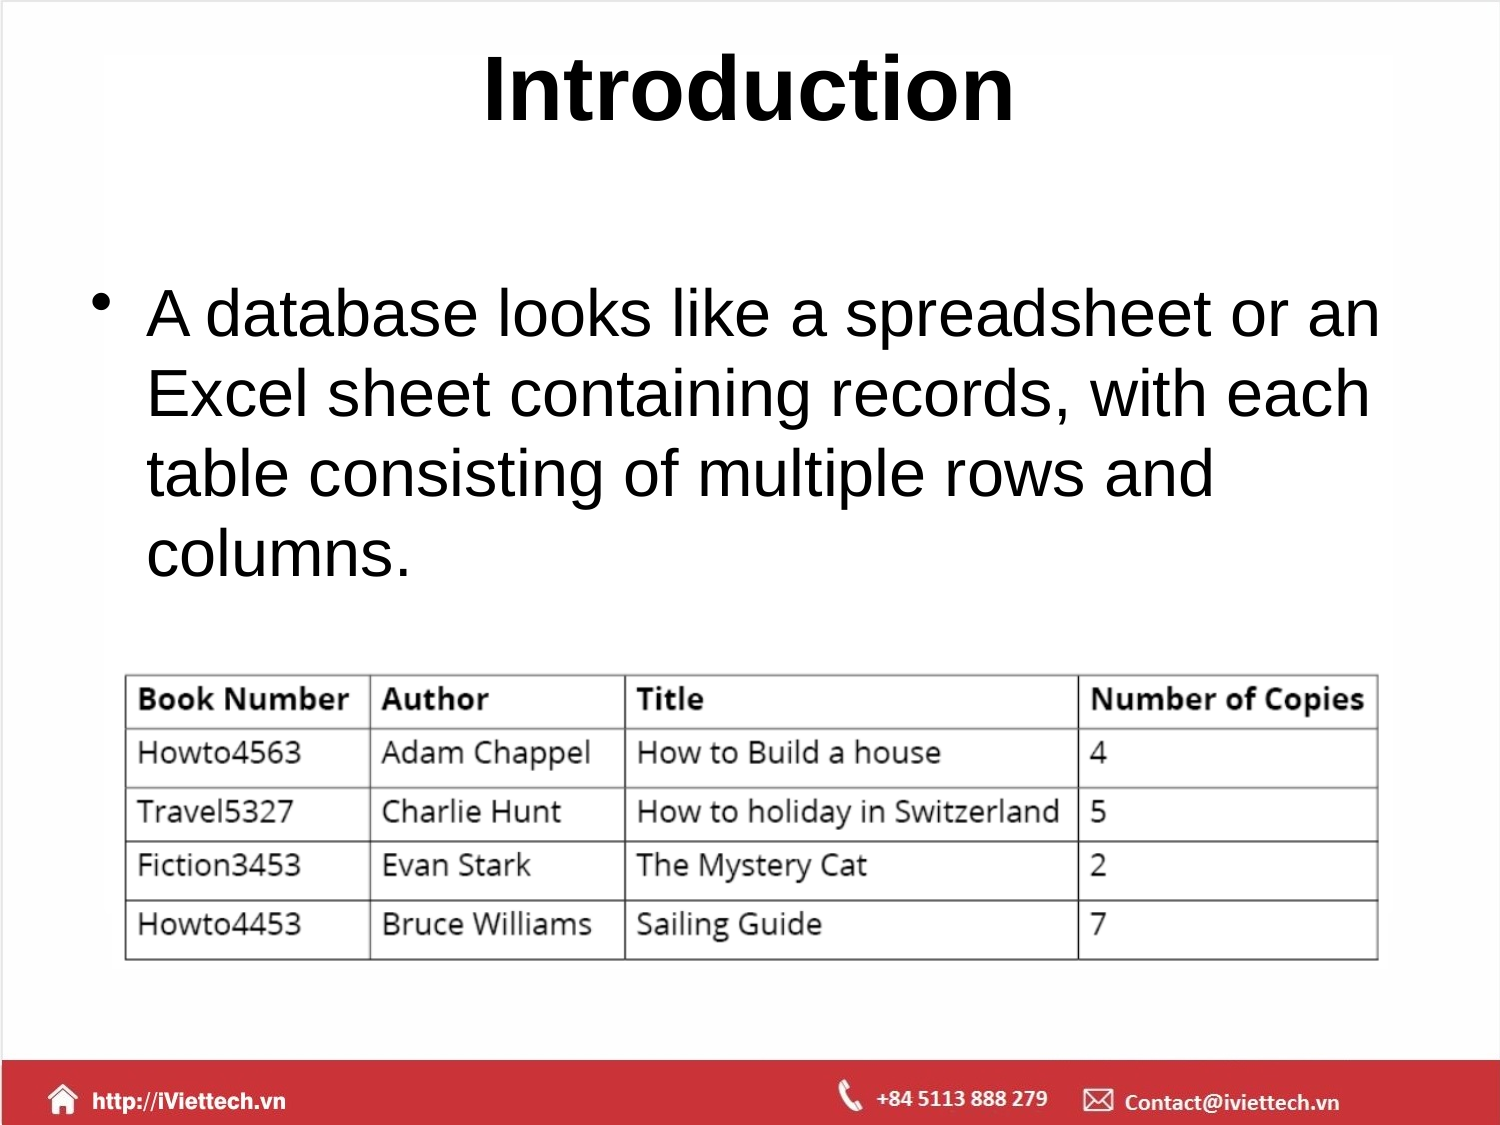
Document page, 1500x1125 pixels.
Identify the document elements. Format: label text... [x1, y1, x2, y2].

title Introduction [74, 44, 1426, 233]
list A database looks like a spreadsheet or an Excel sheet containing records, with each table consisting of multiple rows and columns. [74, 262, 1426, 1006]
picture [0, 0, 1500, 1125]
